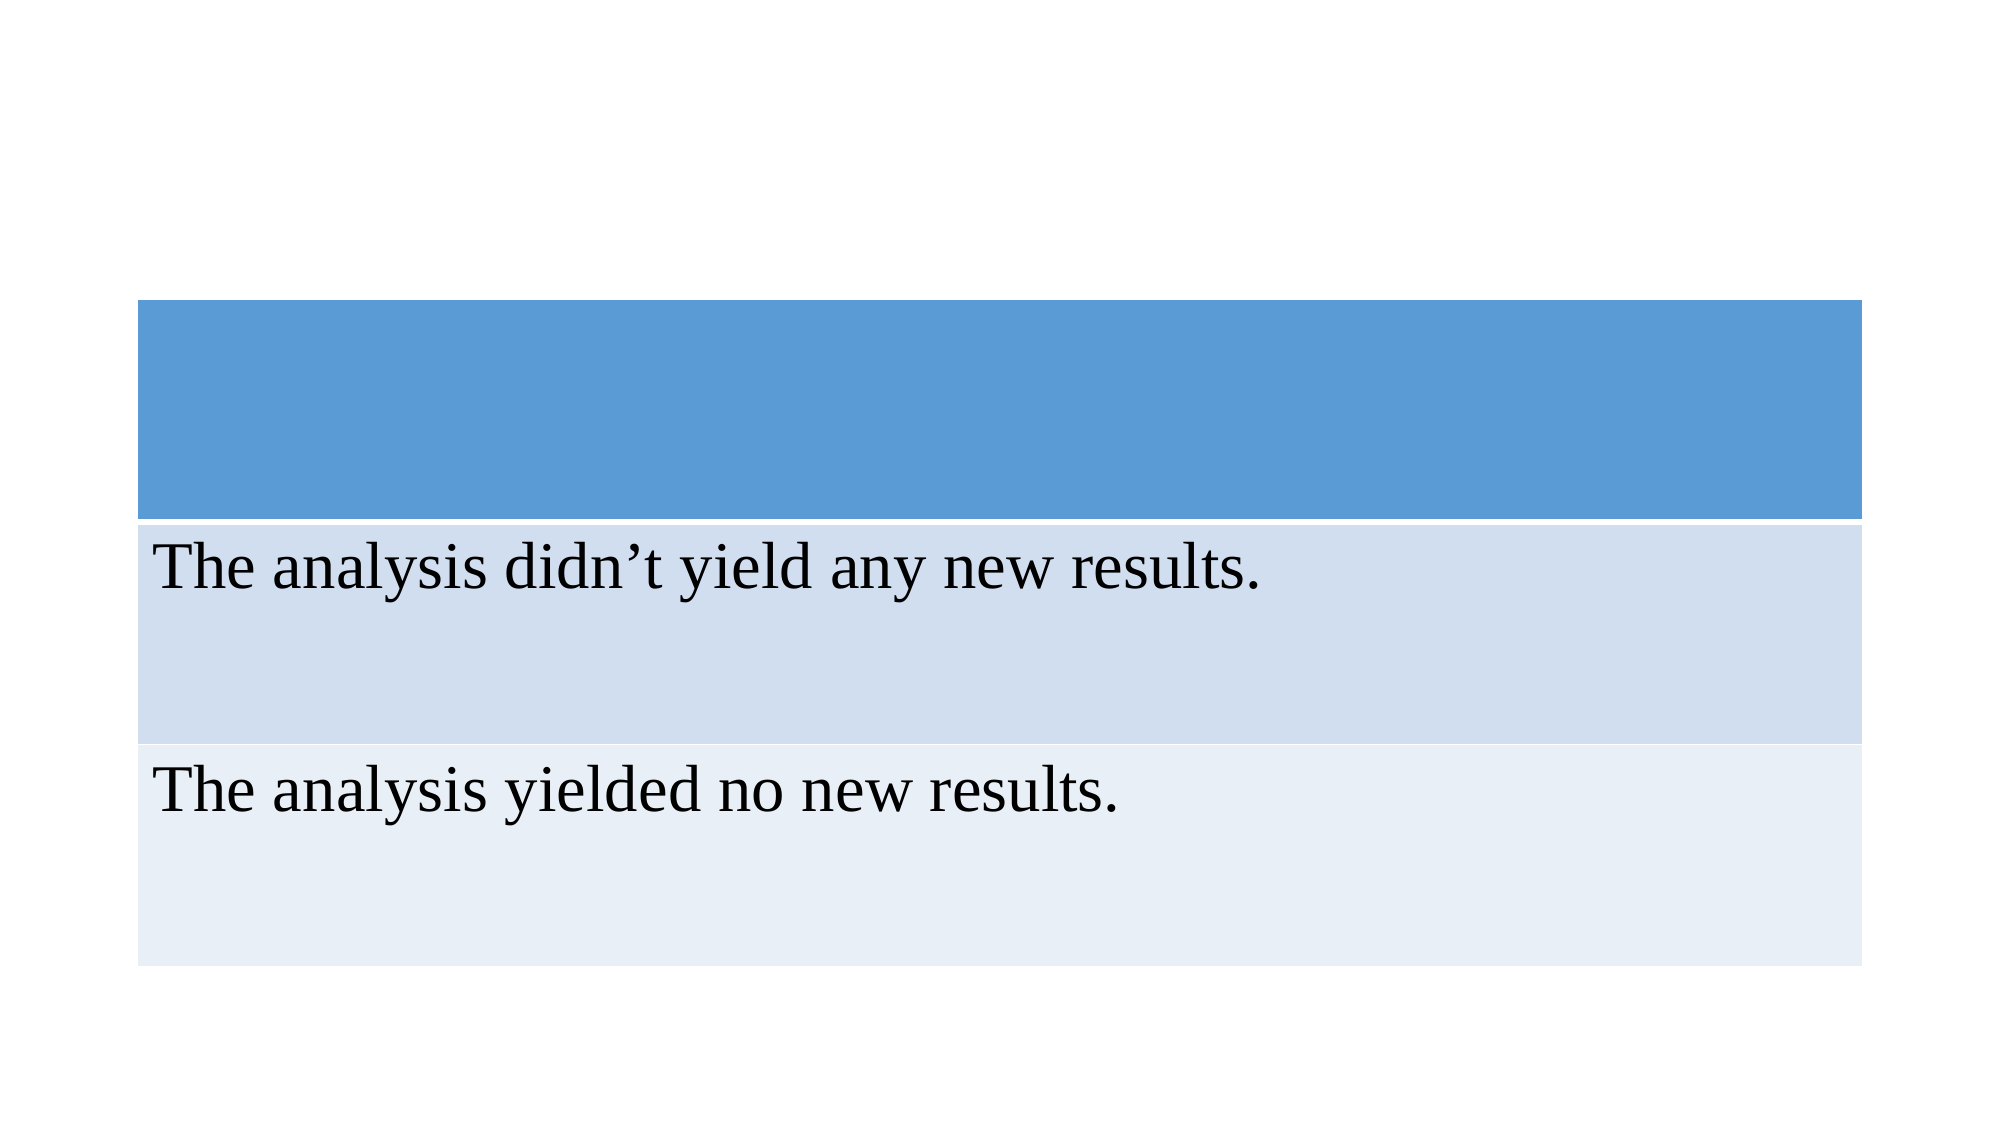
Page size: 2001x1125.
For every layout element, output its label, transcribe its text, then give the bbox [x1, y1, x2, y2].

table_cell The analysis didn’t yield any new results. [138, 525, 1862, 744]
table_header [138, 300, 1862, 519]
table_cell The analysis yielded no new results. [138, 745, 1862, 966]
